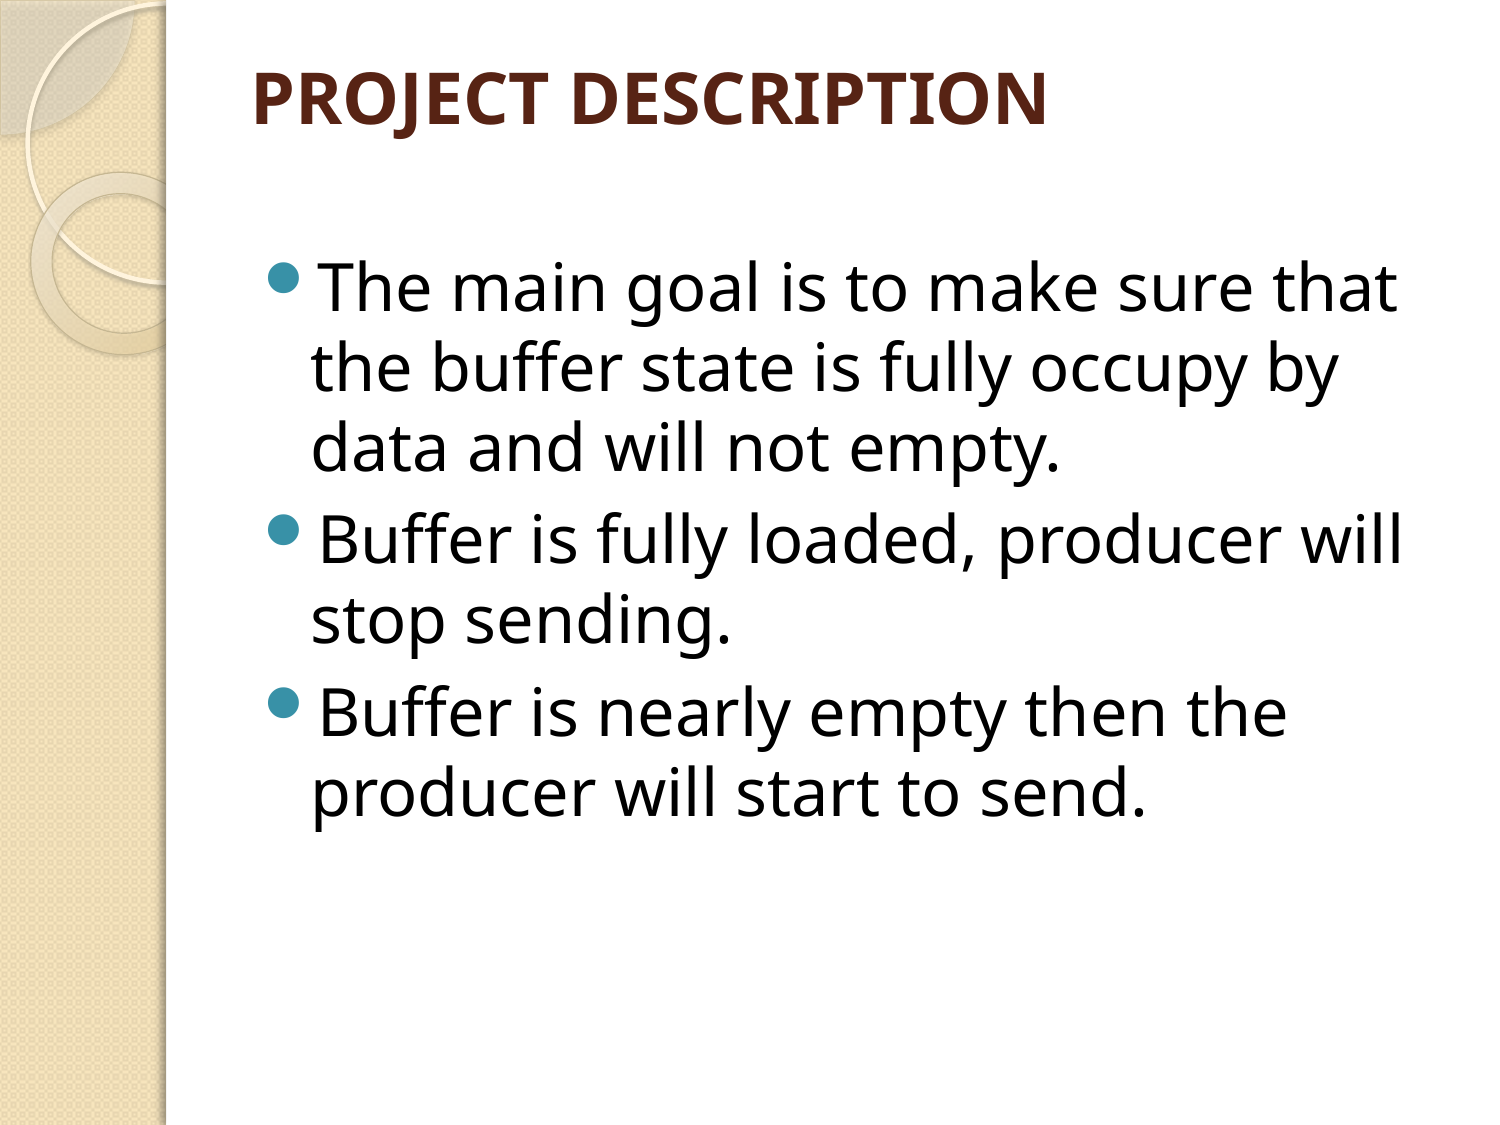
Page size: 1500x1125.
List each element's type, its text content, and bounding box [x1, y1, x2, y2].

list The main goal is to make sure that the buffer state is fully occupy by data and will not empty. Buffer is fully loaded, producer will stop sending. Buffer is nearly empty then the producer will start to send. [235, 237, 1466, 1025]
title PROJECT DESCRIPTION [235, 45, 1466, 233]
